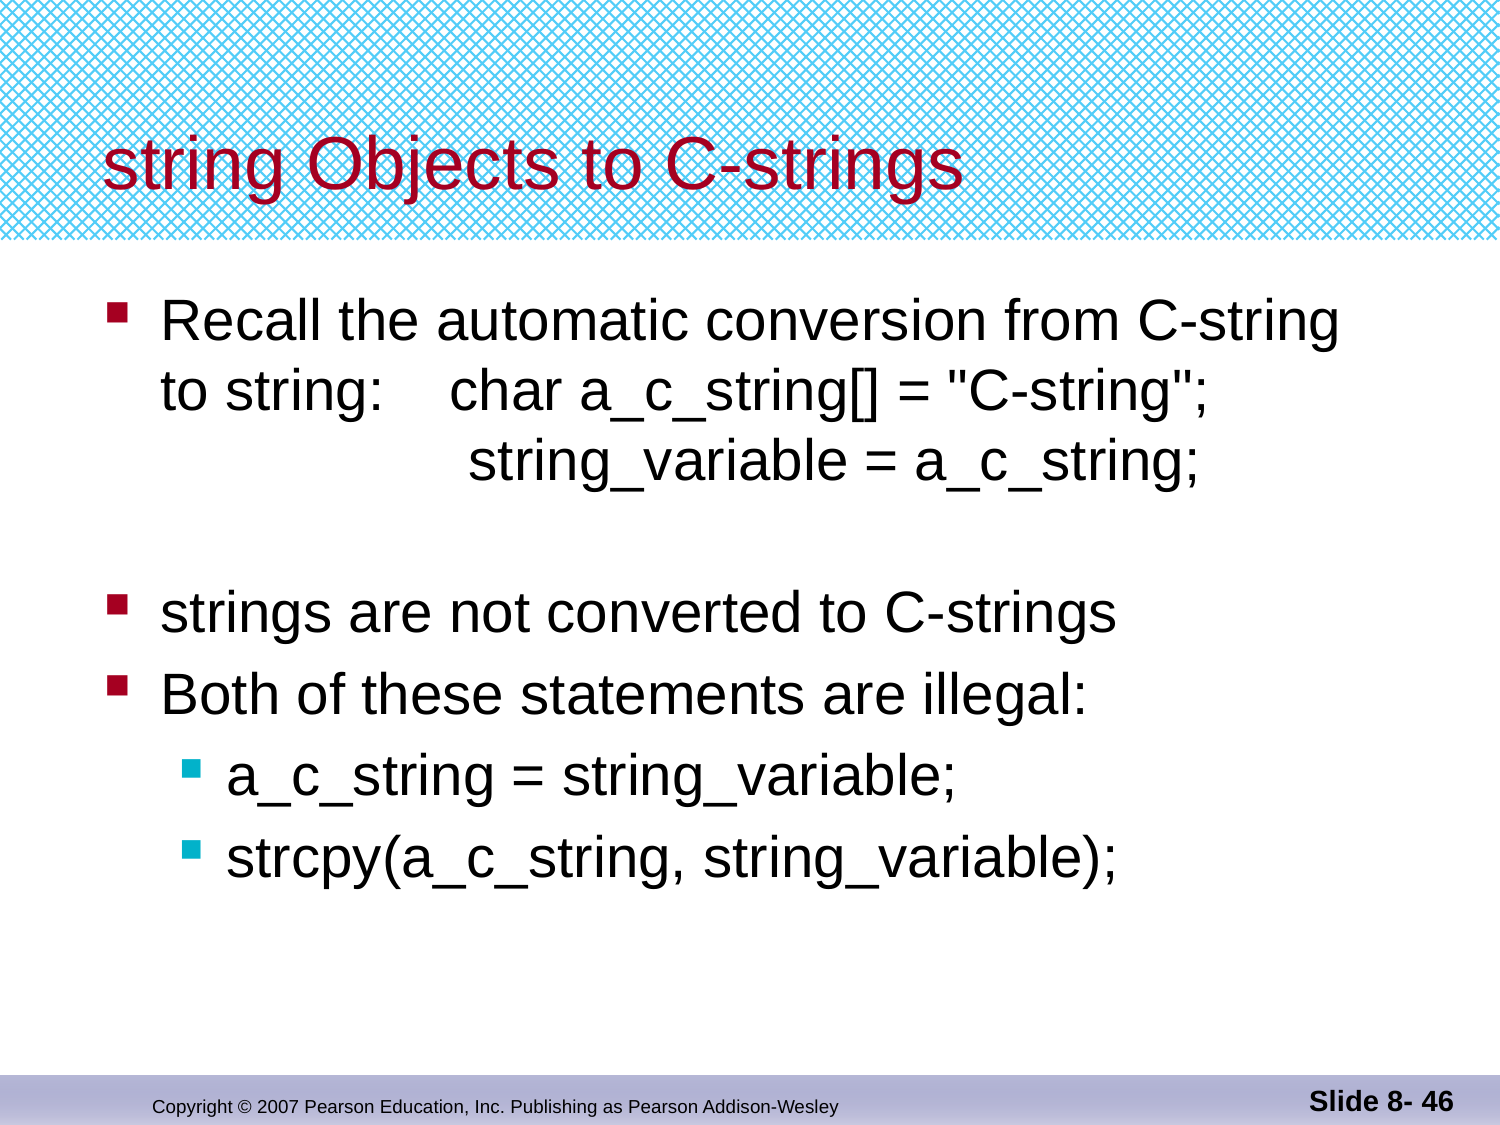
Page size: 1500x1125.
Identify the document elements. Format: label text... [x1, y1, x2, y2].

slide_number Slide 8- 46 [1156, 1049, 1470, 1125]
title string Objects to C-strings [87, 49, 1451, 213]
list Recall the automatic conversion from C-string to string: char a_c_string[] = "C-string"; string_variable = a_c_string; strings are not converted to C-strings Both of these statements are illegal: a_c_string = string_variable; strcpy(a_c_string, string_variable); [89, 274, 1451, 1026]
